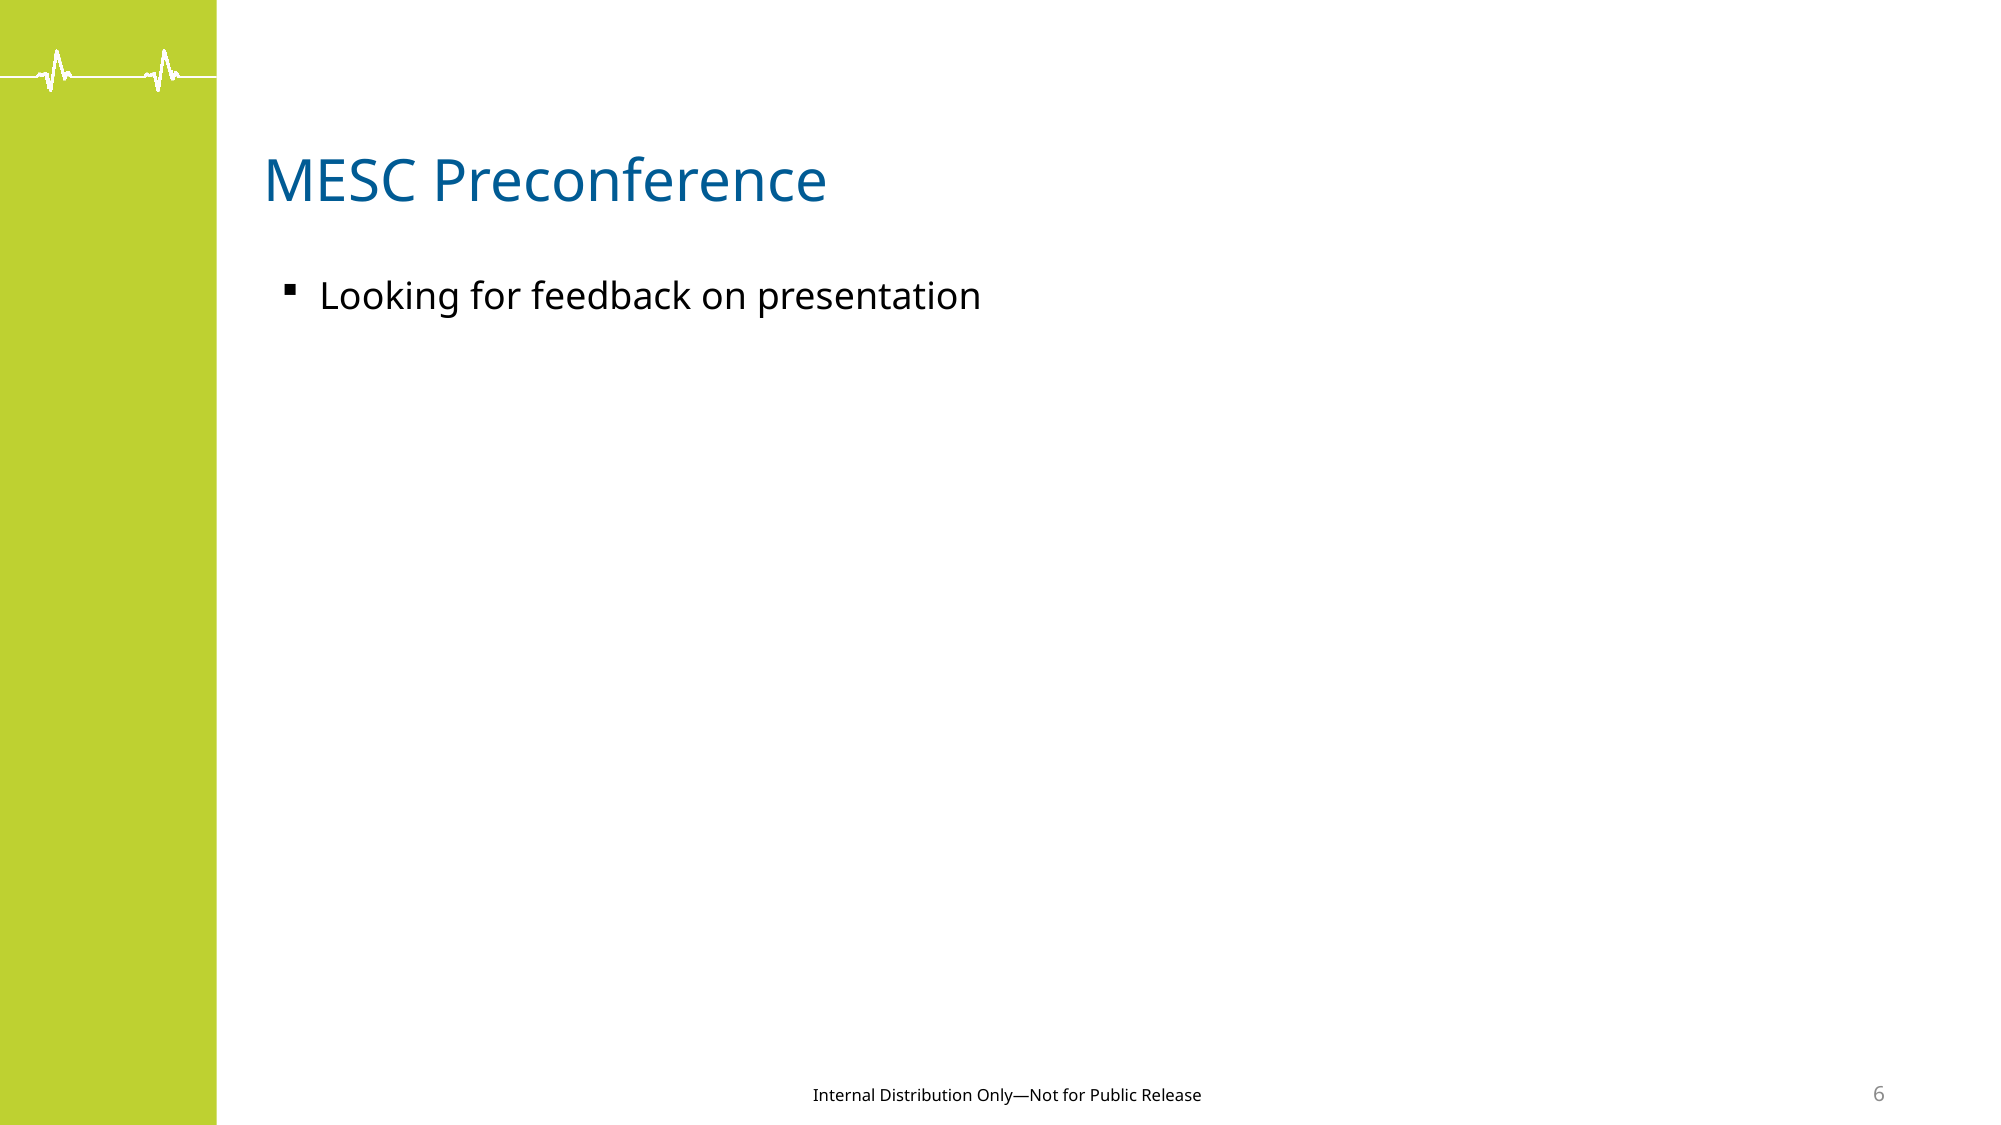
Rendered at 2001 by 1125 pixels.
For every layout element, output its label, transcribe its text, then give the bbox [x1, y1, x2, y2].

list Looking for feedback on presentation [248, 255, 1882, 1005]
slide_number 6 [1500, 1065, 1900, 1125]
title MESC Preconference [248, 119, 1882, 236]
picture [0, 9, 217, 125]
